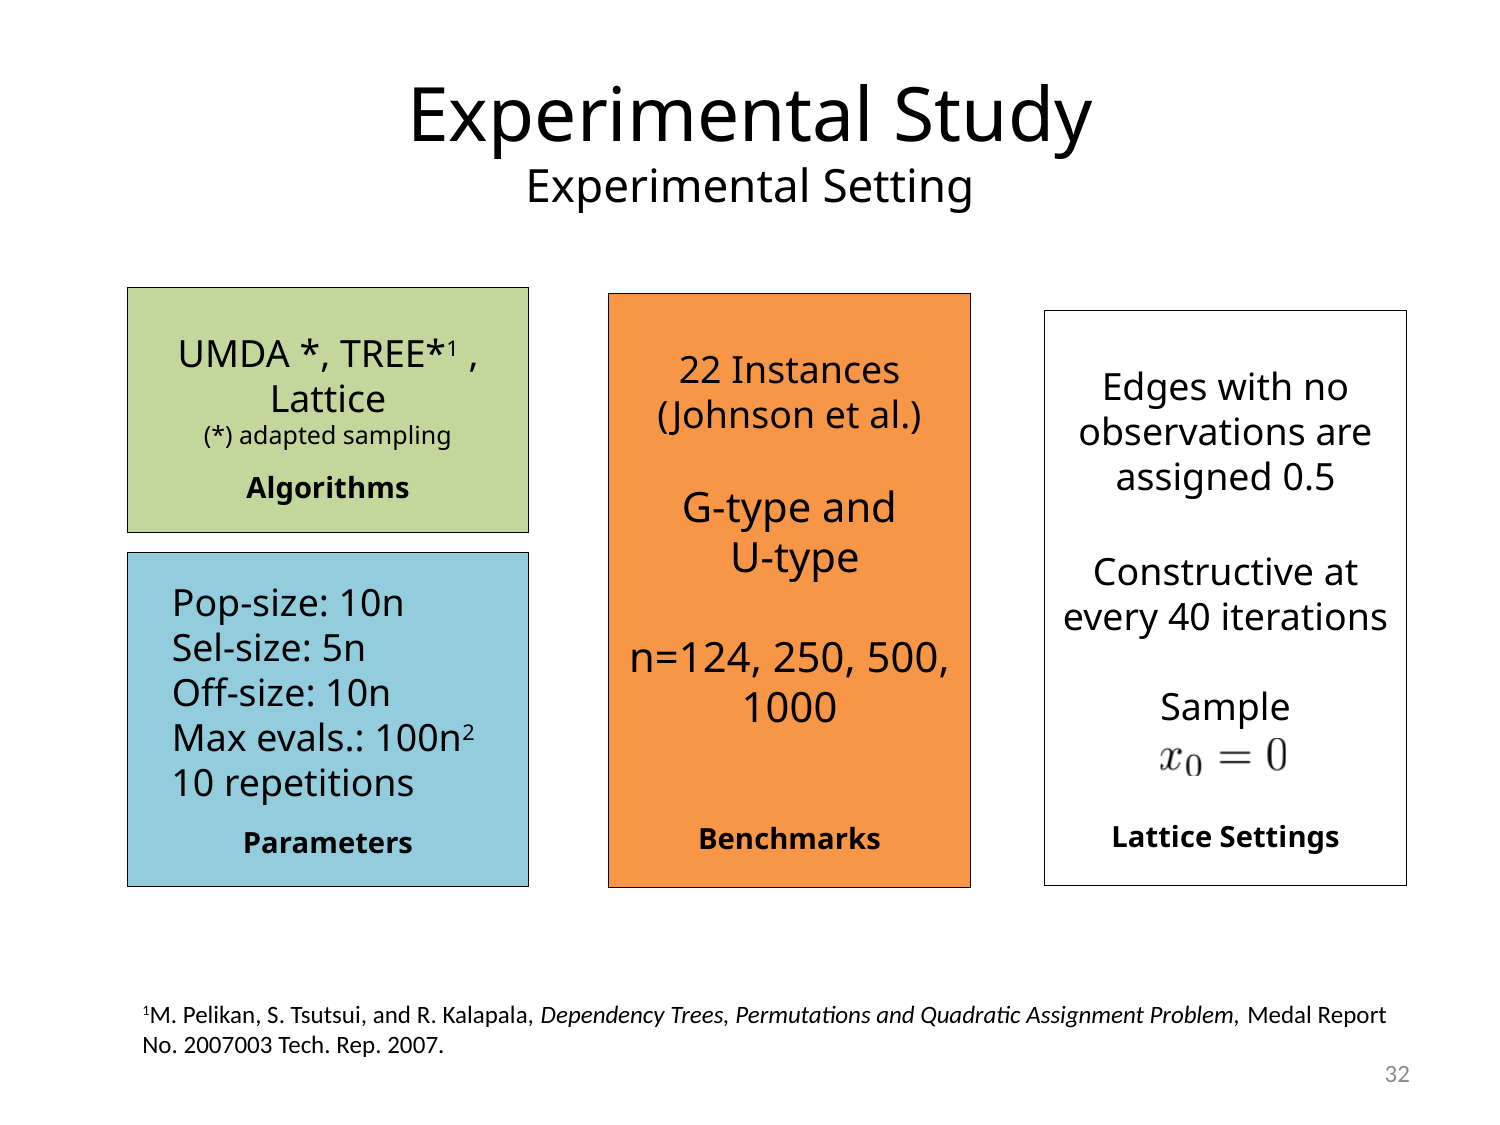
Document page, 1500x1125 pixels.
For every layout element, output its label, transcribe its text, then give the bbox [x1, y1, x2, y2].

text_box UMDA *, TREE*1 , Lattice (*) adapted sampling Algorithms [127, 287, 529, 533]
text_box 1M. Pelikan, S. Tsutsui, and R. Kalapala, Dependency Trees, Permutations and Quadratic Assignment Problem, Medal Report No. 2007003 Tech. Rep. 2007. [127, 990, 1407, 1066]
text_box 32 [1074, 1042, 1425, 1103]
text_box 22 Instances (Johnson et al.) G-type and U-type n=124, 250, 500, 1000 Benchmarks [608, 293, 971, 888]
title Experimental Study Experimental Setting [75, 45, 1425, 233]
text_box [1044, 304, 1408, 886]
text_box Pop-size: 10n Sel-size: 5n Off-size: 10n Max evals.: 100n2 10 repetitions Parameters [127, 552, 529, 887]
